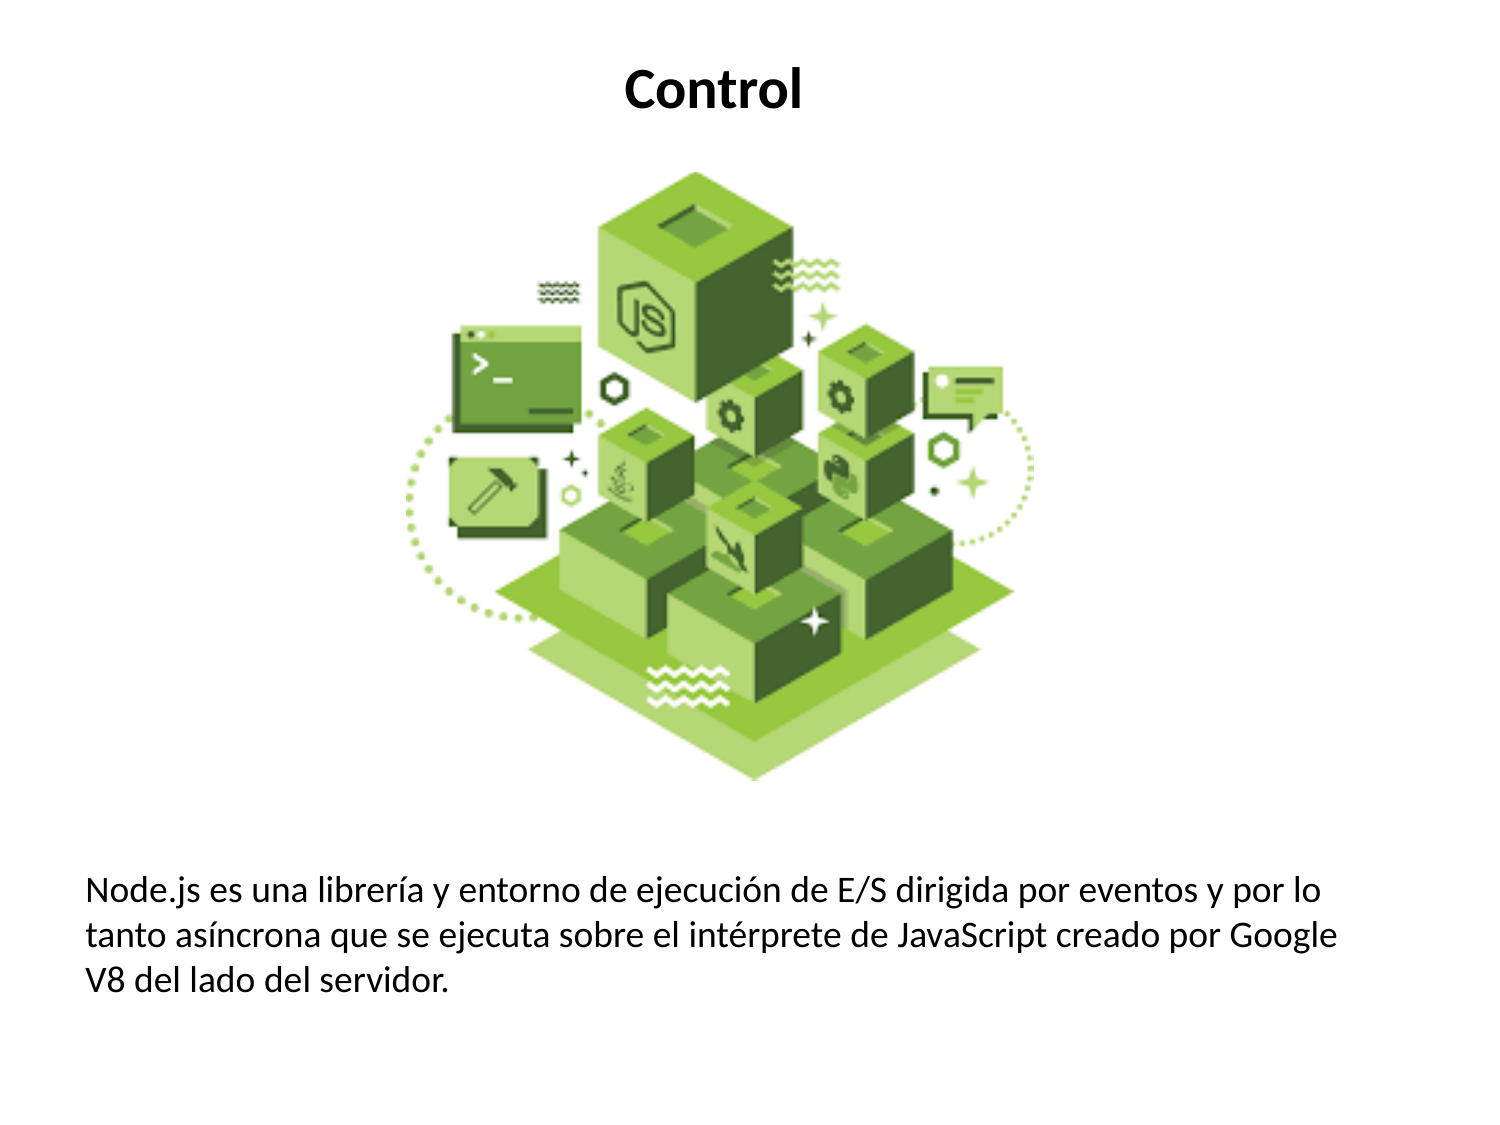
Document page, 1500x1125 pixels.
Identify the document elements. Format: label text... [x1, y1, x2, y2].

picture [406, 172, 1035, 781]
text_box Node.js es una librería y entorno de ejecución de E/S dirigida por eventos y por lo tanto asíncrona que se ejecuta sobre el intérprete de JavaScript creado por Google V8 del lado del servidor. [70, 857, 1371, 1008]
text_box Control [609, 42, 832, 128]
